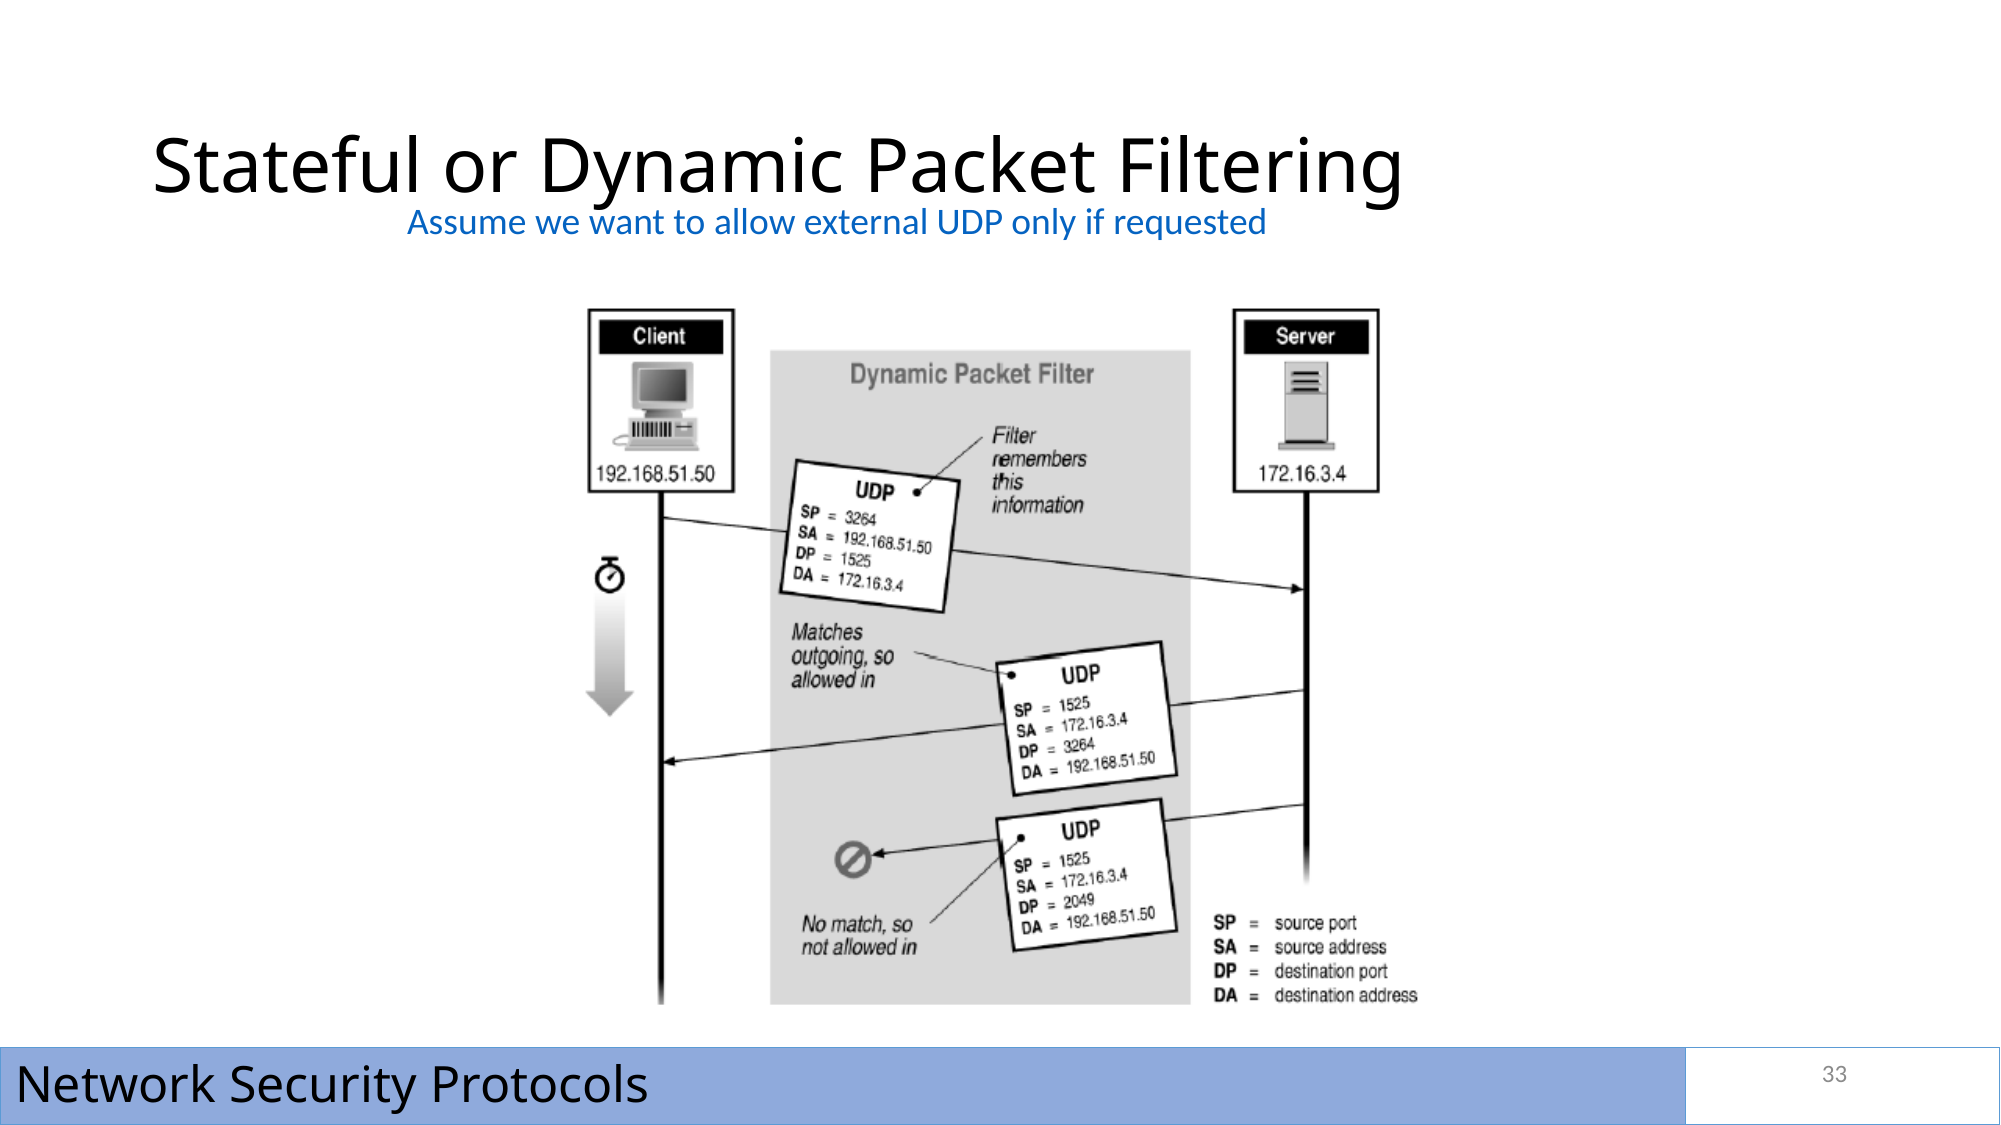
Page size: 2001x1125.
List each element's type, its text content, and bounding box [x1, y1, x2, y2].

picture [524, 287, 1441, 1030]
text_box Network Security Protocols [0, 1047, 1685, 1125]
text_box [1685, 1047, 2000, 1125]
text_box Assume we want to allow external UDP only if requested [392, 189, 1284, 250]
title Stateful or Dynamic Packet Filtering [137, 59, 1863, 278]
slide_number 33 [1412, 1042, 1863, 1103]
